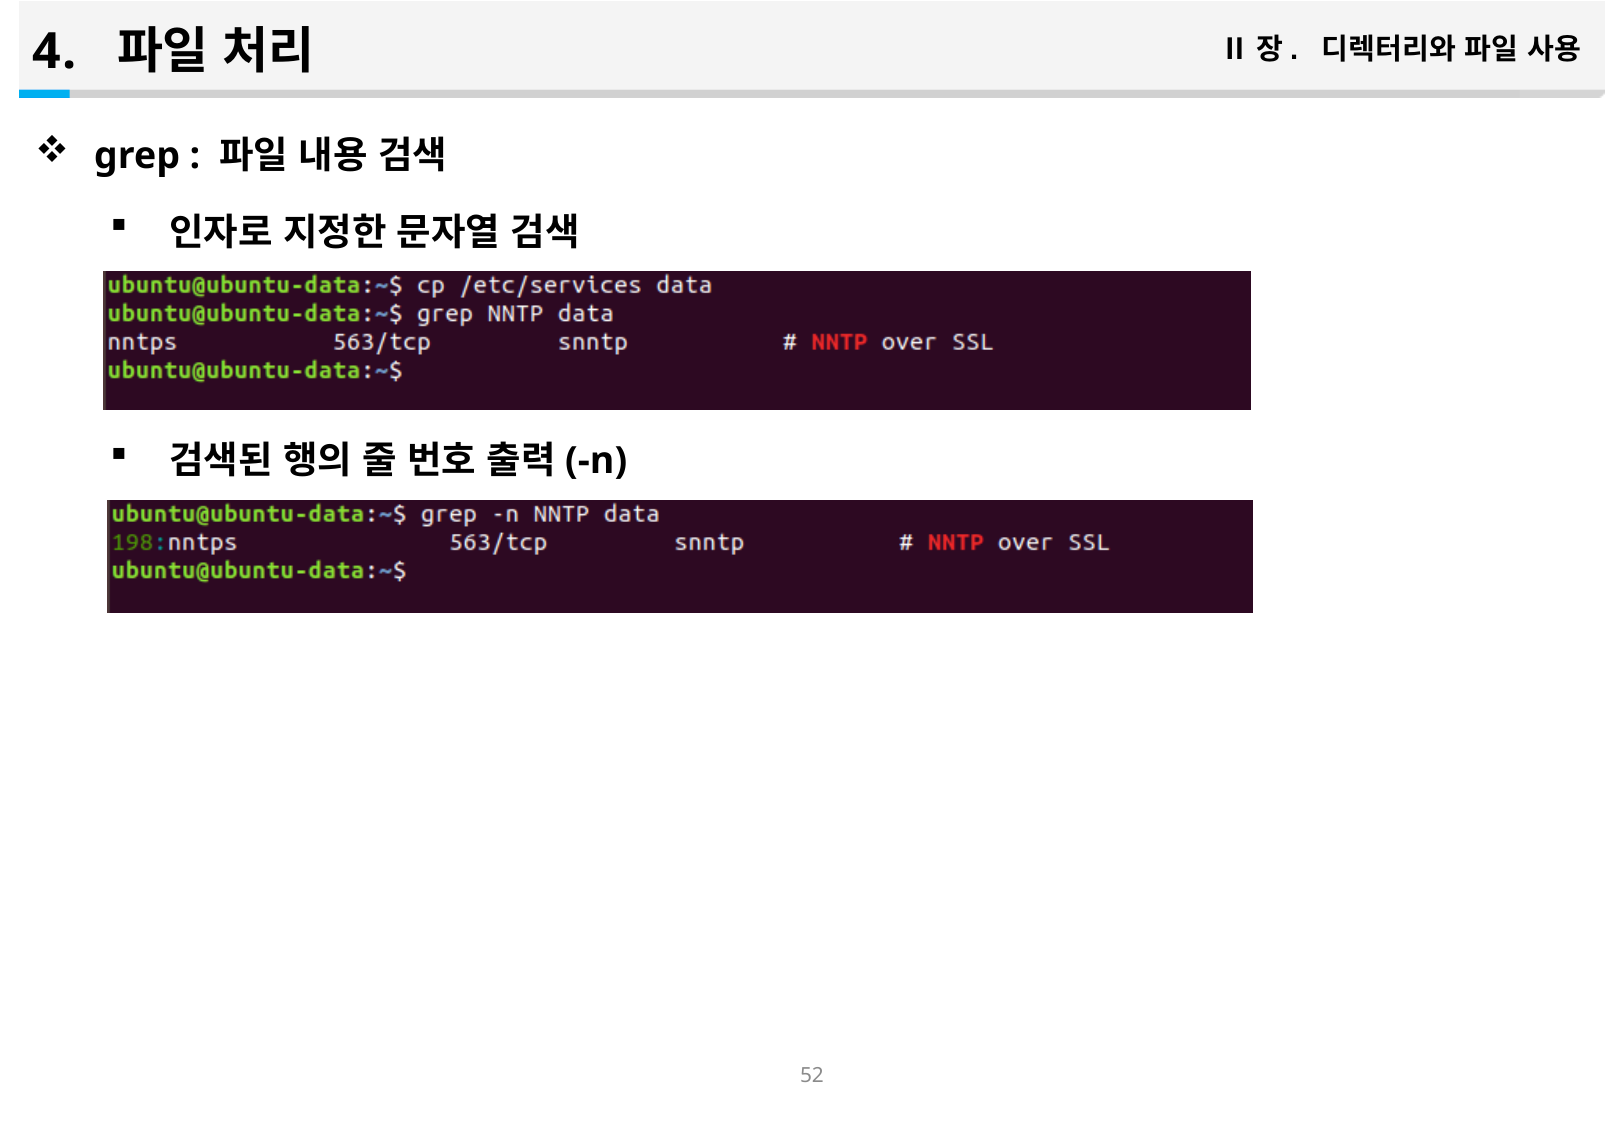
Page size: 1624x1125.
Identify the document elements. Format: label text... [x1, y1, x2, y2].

list 파일 처리 [17, 11, 1167, 85]
slide_number 51 [622, 1045, 1002, 1106]
picture [102, 271, 1251, 410]
picture [19, 1, 1605, 98]
text_box Ⅱ장. 디렉터리와 파일 사용 [1204, 22, 1596, 73]
picture [107, 500, 1253, 614]
text_box grep : 파일 내용 검색 인자로 지정한 문자열 검색 검색된 행의 줄 번호 출력(-n) [20, 124, 1602, 565]
